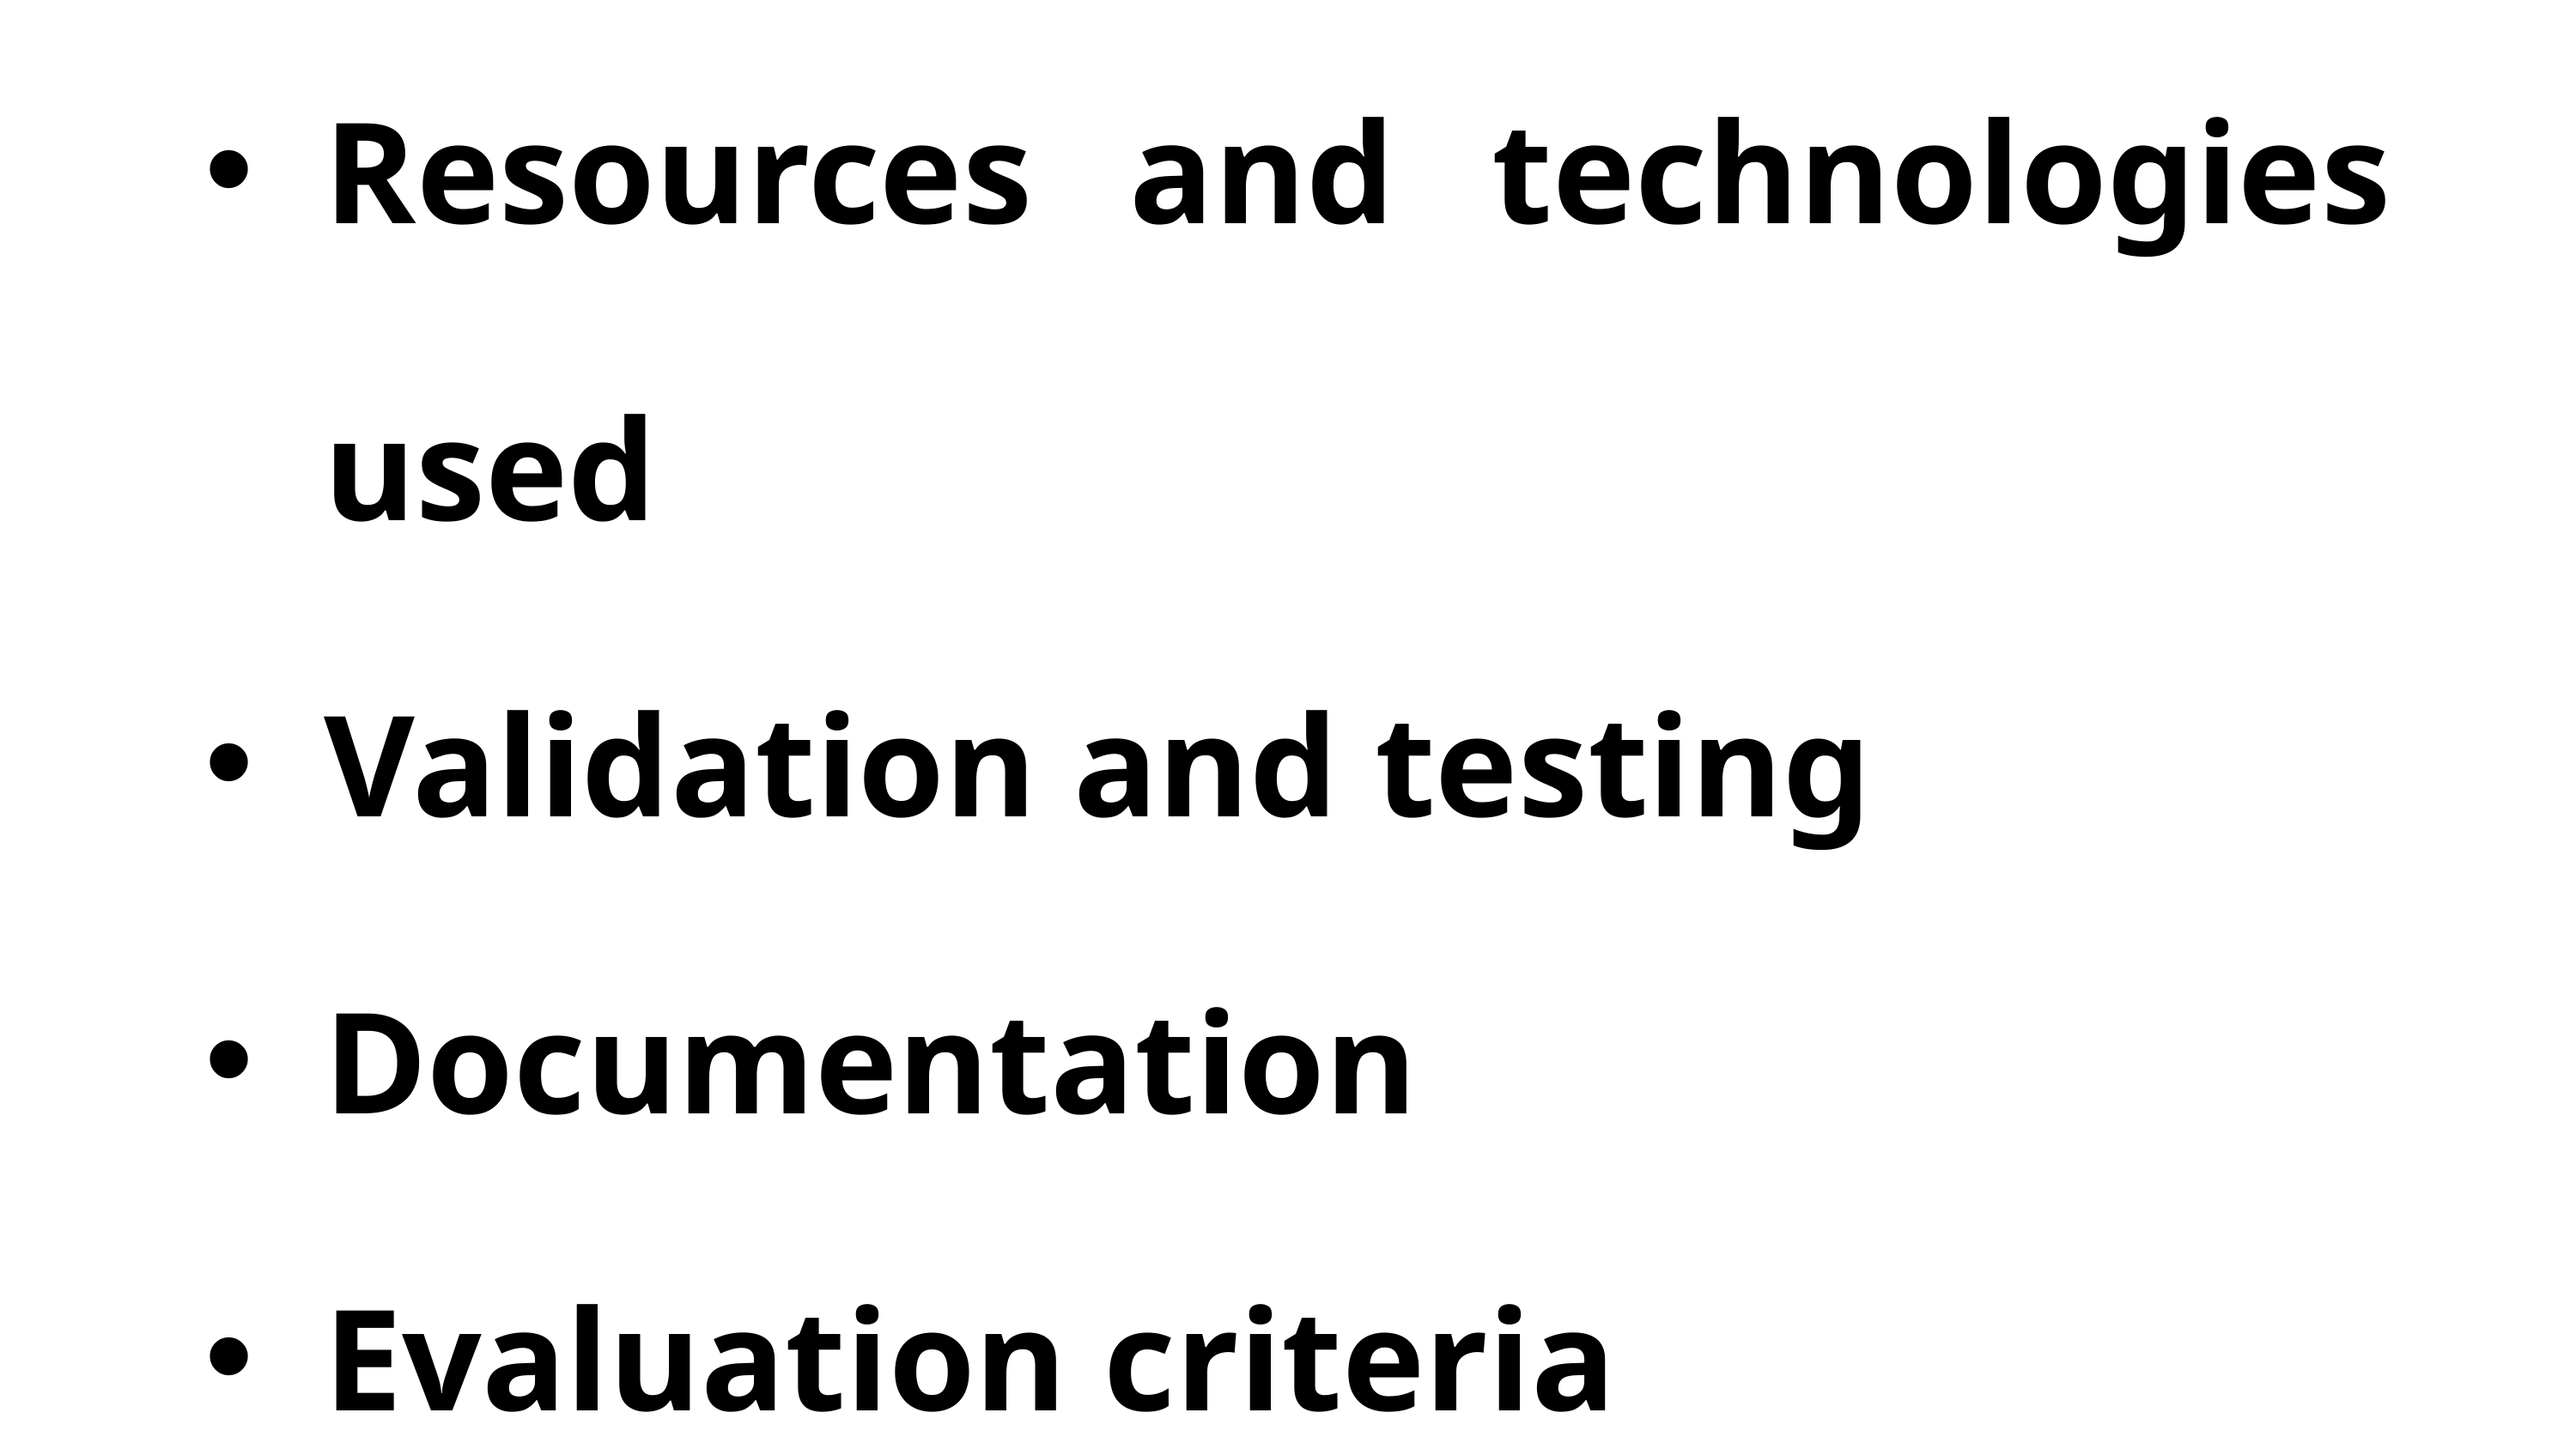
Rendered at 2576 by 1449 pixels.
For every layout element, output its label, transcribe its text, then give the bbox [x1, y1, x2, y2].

text_box Resources and technologies used Validation and testing Documentation Evaluation criteria Feedback and iteration [86, 0, 2392, 1449]
